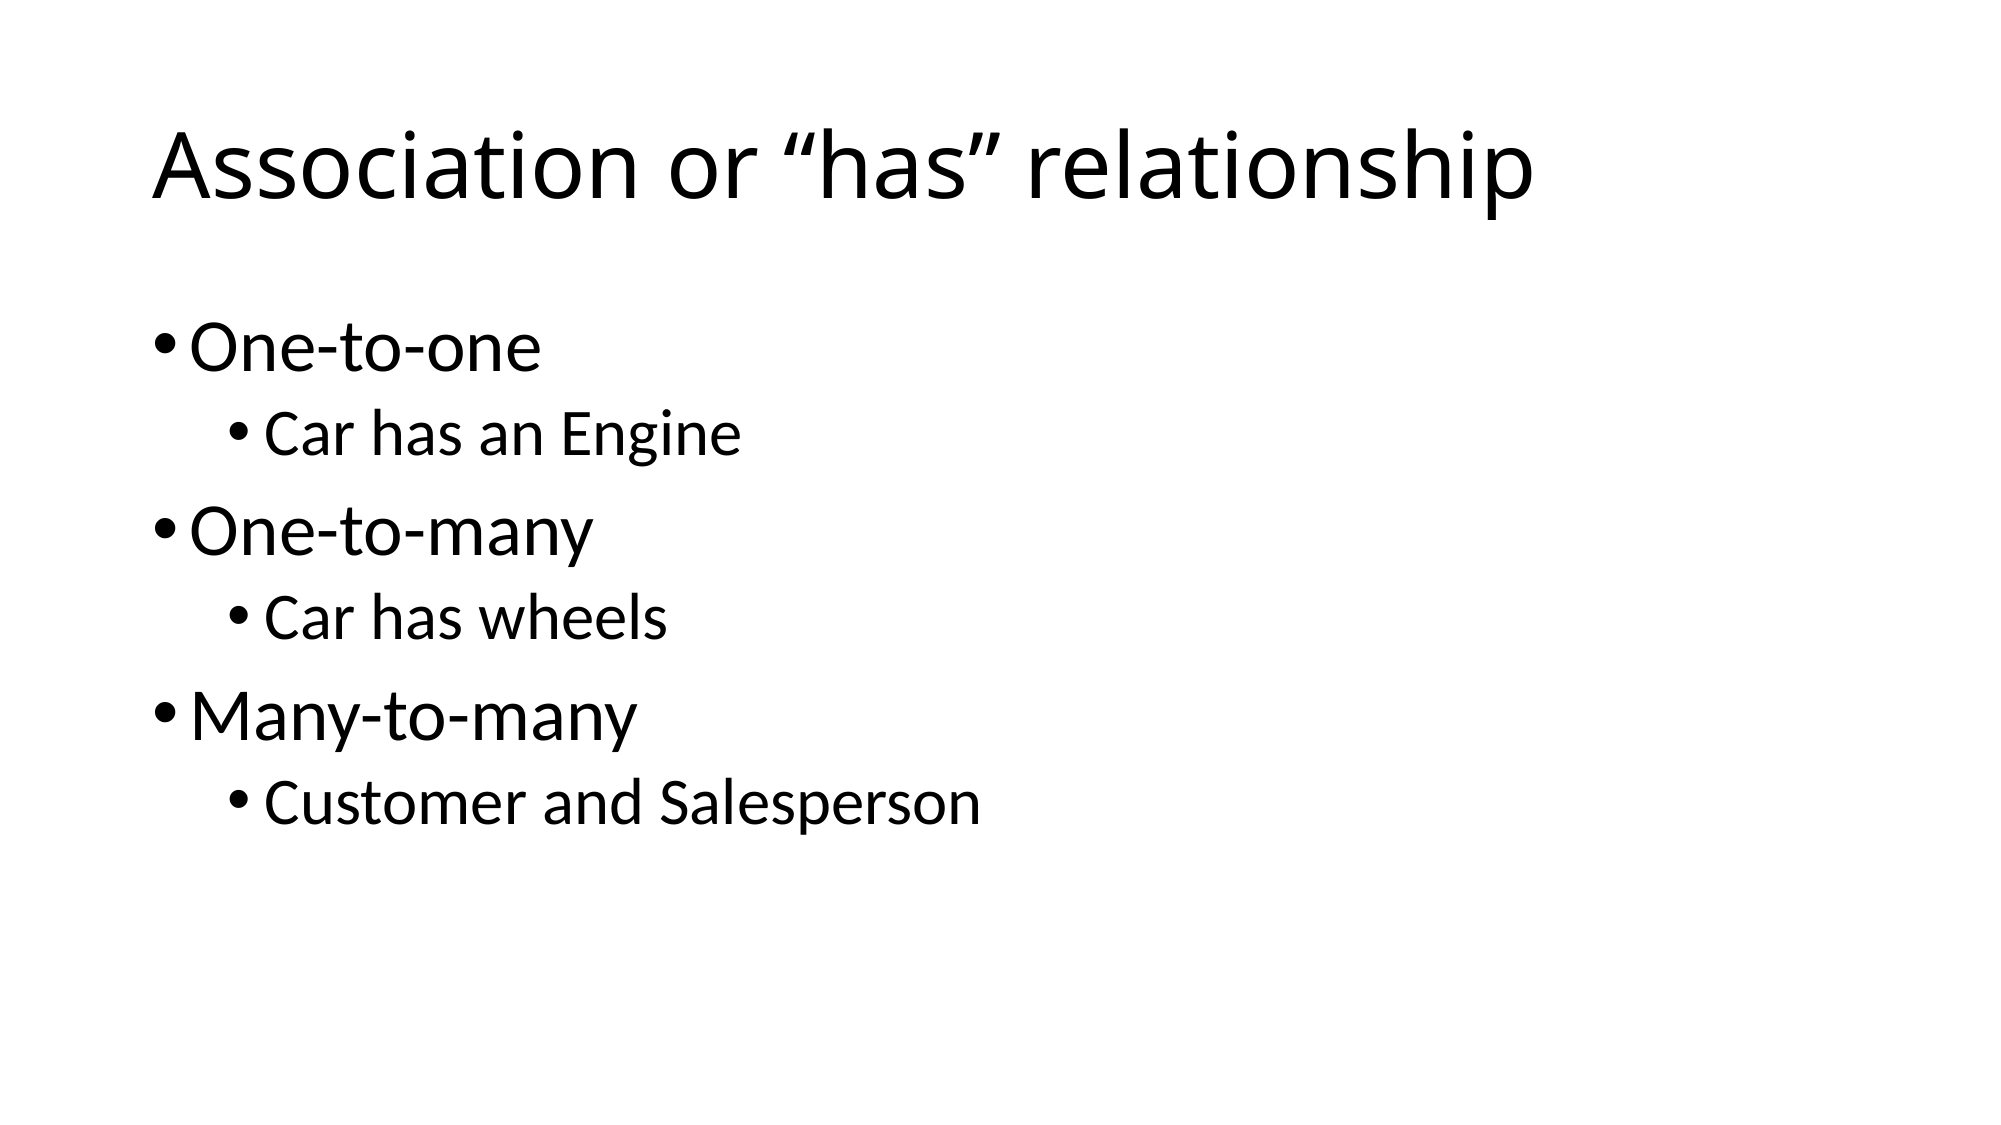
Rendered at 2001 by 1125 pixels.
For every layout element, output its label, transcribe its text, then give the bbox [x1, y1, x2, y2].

list One-to-one Car has an Engine One-to-many Car has wheels Many-to-many Customer and Salesperson [137, 299, 1863, 1014]
title Association or “has” relationship [137, 59, 1863, 278]
